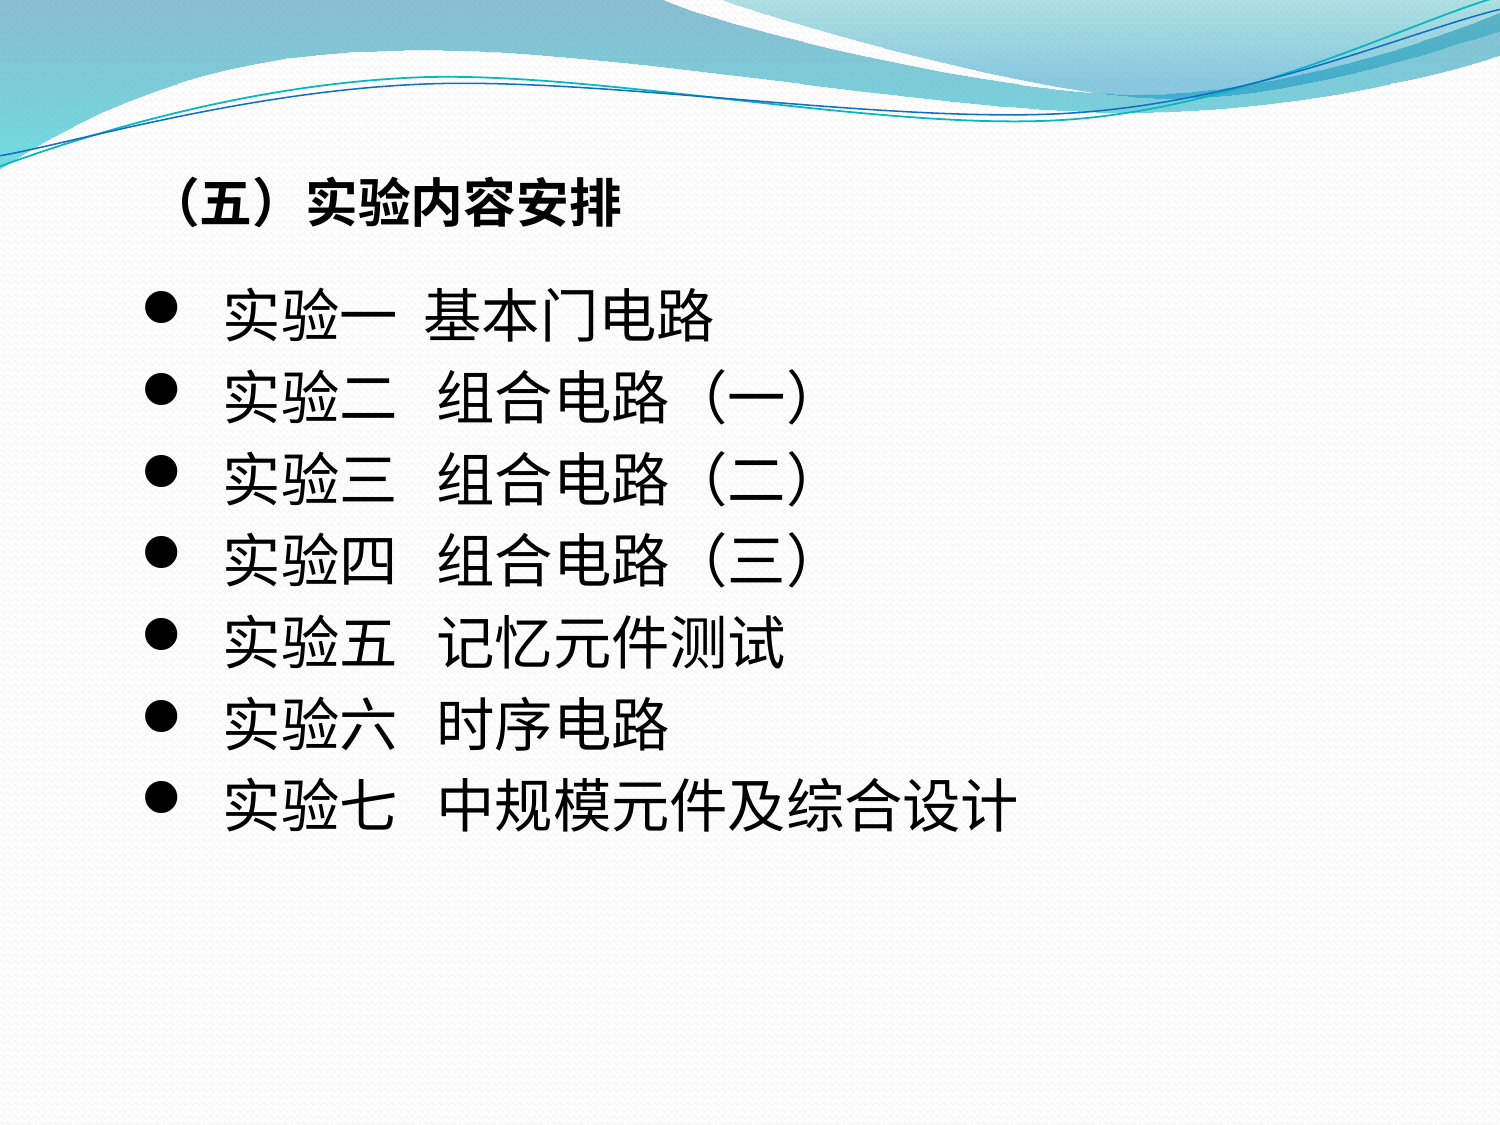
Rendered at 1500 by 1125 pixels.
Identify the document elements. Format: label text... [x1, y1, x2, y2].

list 实验一 基本门电路 实验二 组合电路（一） 实验三 组合电路（二） 实验四 组合电路（三） 实验五 记忆元件测试 实验六 时序电路 实验七 中规模元件及综合设计 [125, 272, 1069, 913]
title （五）实验内容安排 [86, 124, 683, 233]
